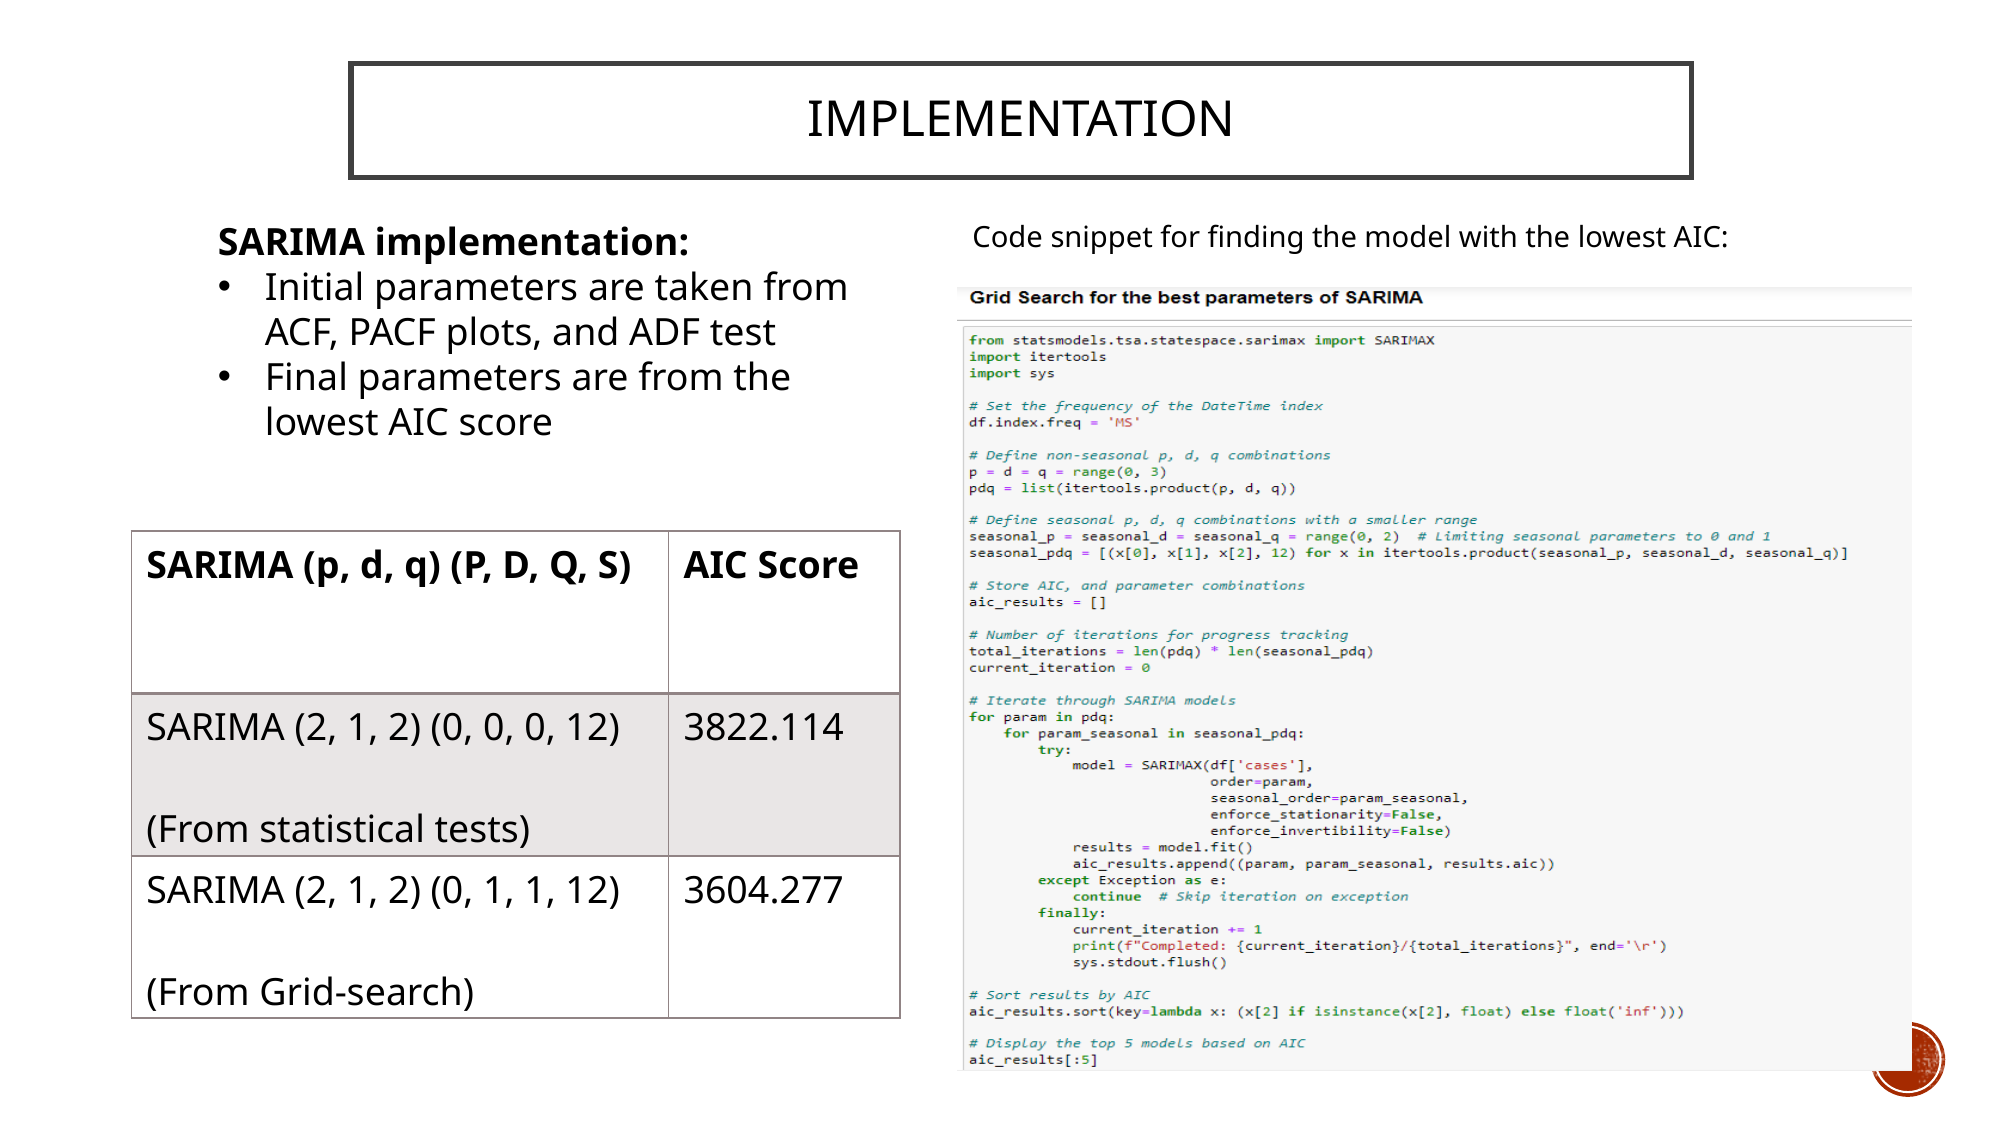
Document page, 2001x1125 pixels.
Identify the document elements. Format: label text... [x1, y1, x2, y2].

table_header AIC Score [669, 532, 899, 692]
table_header SARIMA (p, d, q) (P, D, Q, S) [132, 532, 668, 692]
table_cell 3604.277 [669, 857, 899, 1017]
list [960, 291, 1909, 1067]
table_cell 3822.114 [669, 695, 899, 855]
table_cell SARIMA (2, 1, 2) (0, 1, 1, 12) (From Grid-search) [132, 857, 668, 1017]
text_box Code snippet for finding the model with the lowest AIC: [957, 210, 1868, 261]
table_cell SARIMA (2, 1, 2) (0, 0, 0, 12) (From statistical tests) [132, 695, 668, 855]
title IMPLEMENTATION [351, 63, 1692, 178]
text_box SARIMA implementation: Initial parameters are taken from ACF, PACF plots, and ADF test Final parameters are from the lowest AIC score [202, 210, 900, 451]
